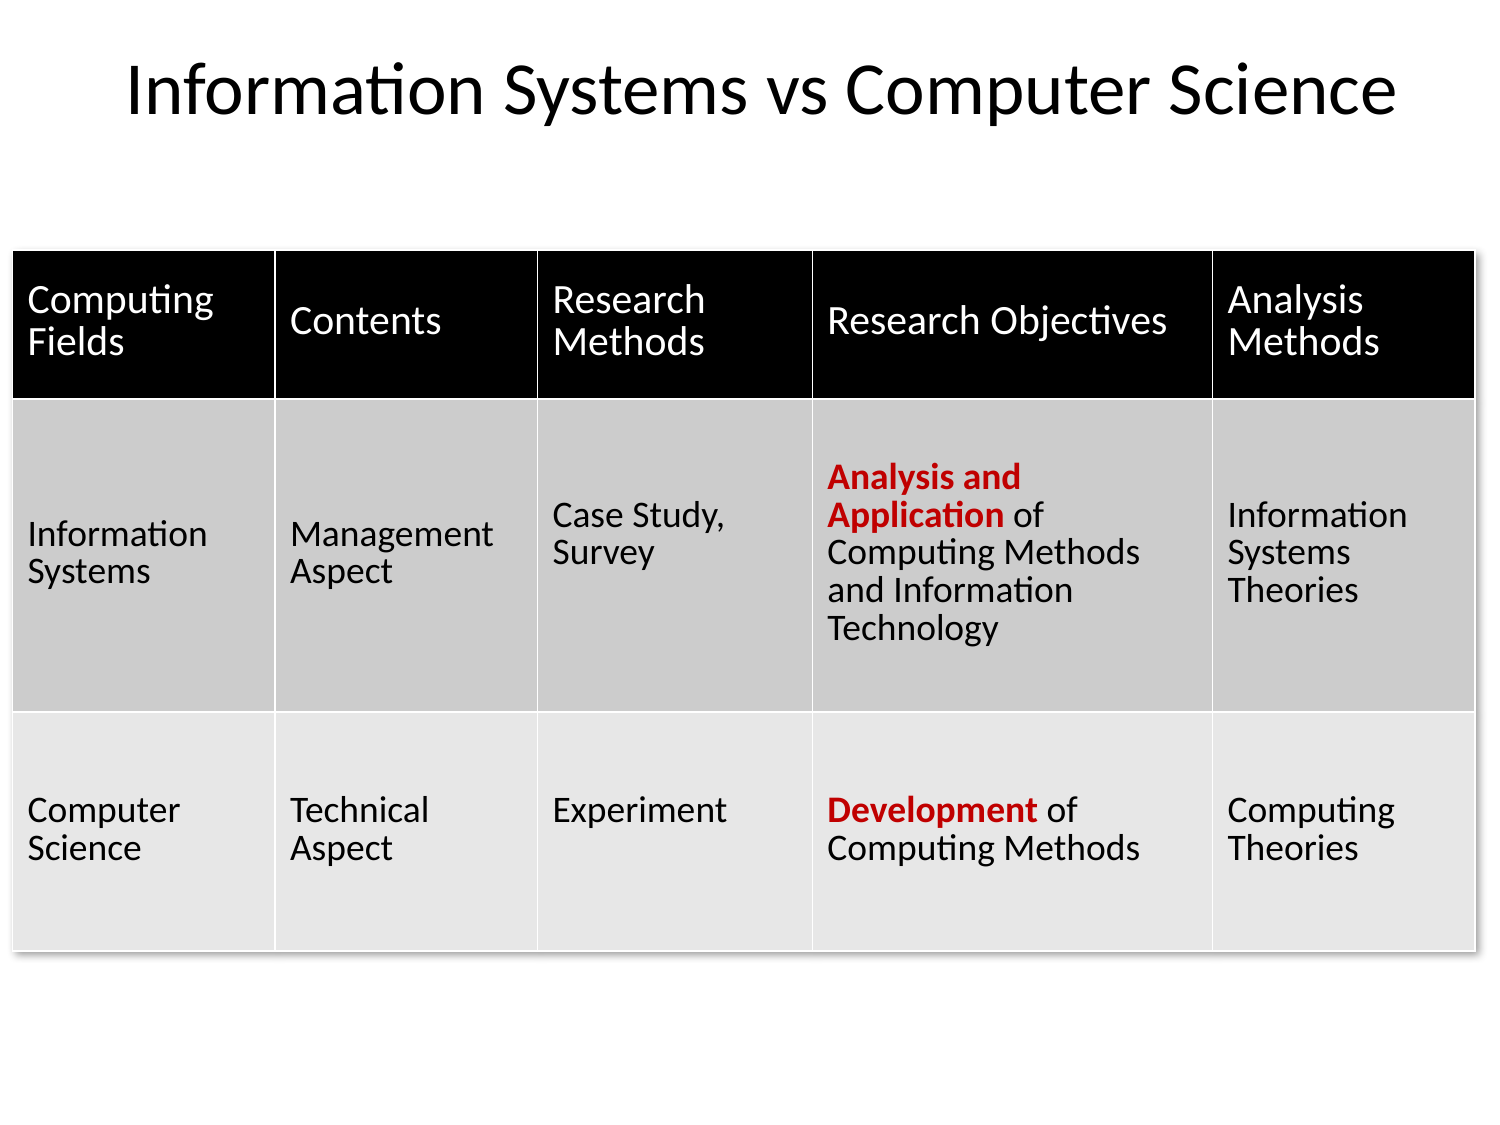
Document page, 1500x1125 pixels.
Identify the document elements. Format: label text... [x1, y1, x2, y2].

table_cell Information Systems Theories [1213, 400, 1474, 711]
table_cell Development of Computing Methods [813, 713, 1212, 950]
table_cell Experiment [538, 713, 812, 950]
table_header Research Methods [538, 251, 812, 398]
title Information Systems vs Computer Science [50, 32, 1475, 138]
table_cell Information Systems [13, 400, 274, 711]
table_cell Computing Theories [1213, 713, 1474, 950]
table_header Research Objectives [813, 251, 1212, 398]
table_cell Computer Science [13, 713, 274, 950]
table_cell Analysis and Application of Computing Methods and Information Technology [813, 400, 1212, 711]
table_header Contents [276, 251, 537, 398]
table_header Computing Fields [13, 251, 274, 398]
table_cell Technical Aspect [276, 713, 537, 950]
table_header Analysis Methods [1213, 251, 1474, 398]
table_cell Management Aspect [276, 400, 537, 711]
table_cell Case Study, Survey [538, 400, 812, 711]
